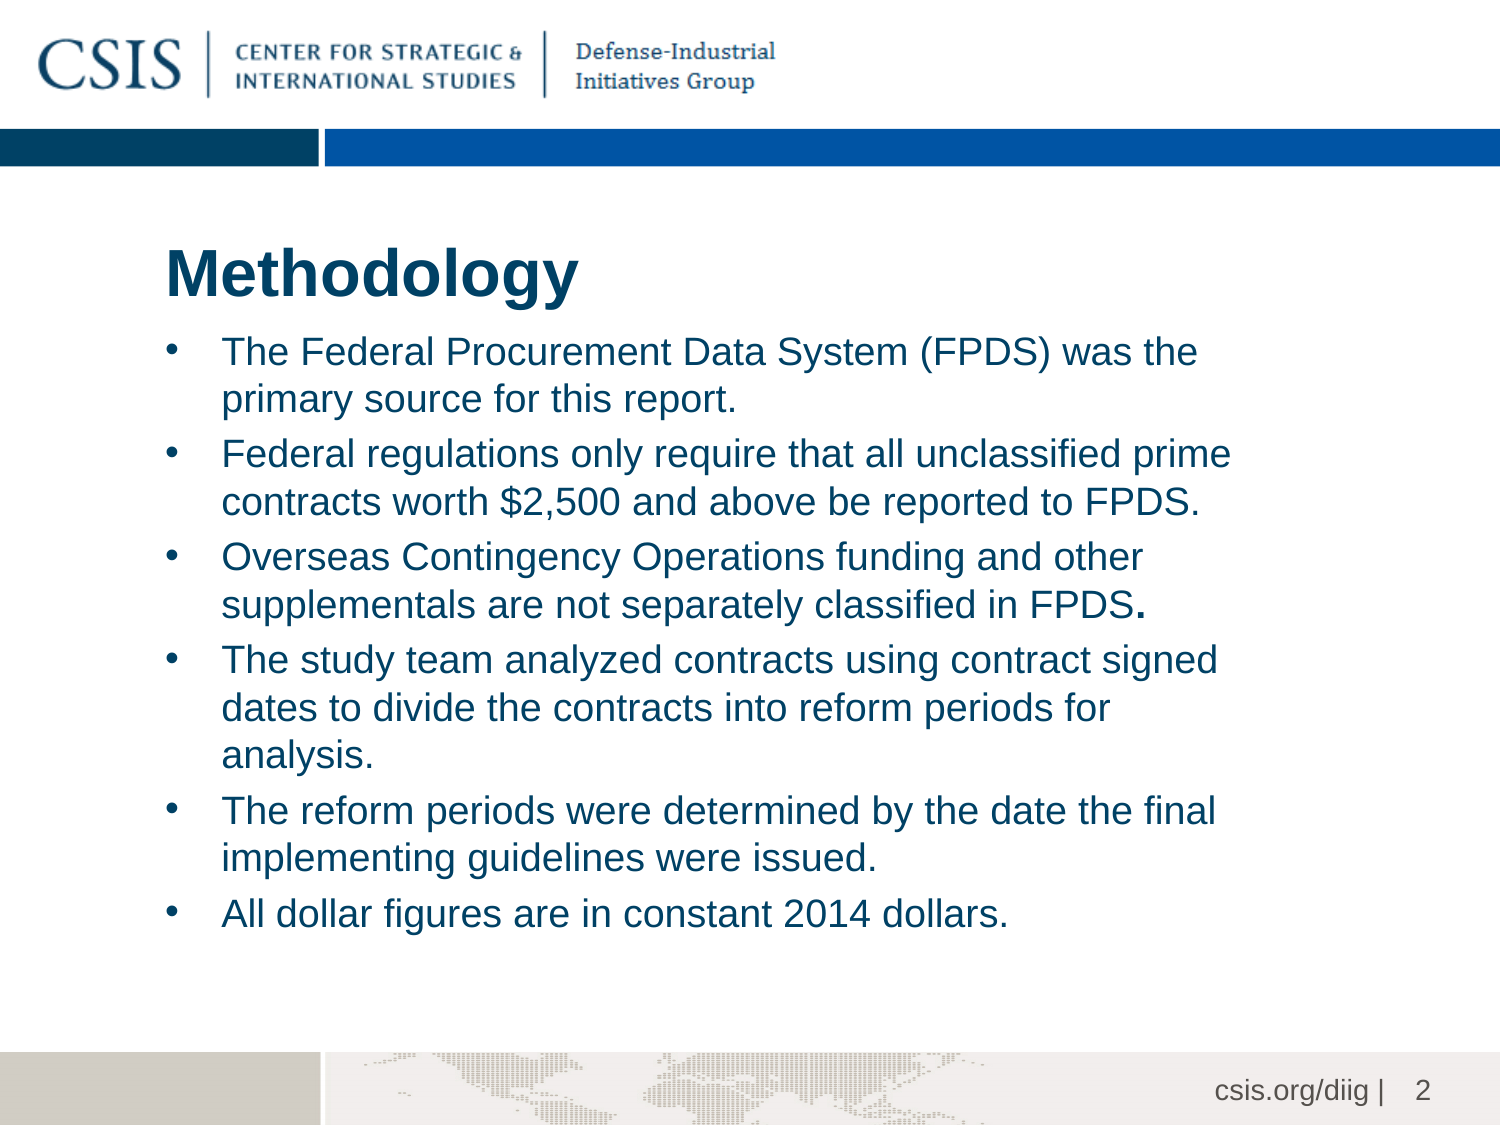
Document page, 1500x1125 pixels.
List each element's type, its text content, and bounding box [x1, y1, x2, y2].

picture [0, 1052, 1500, 1125]
slide_number 2 [1400, 1063, 1488, 1114]
title Methodology [150, 222, 1288, 318]
picture [26, 28, 796, 103]
list The Federal Procurement Data System (FPDS) was the primary source for this report. Federal regulations only require that all unclassified prime contracts worth $2,500 and above be reported to FPDS. Overseas Contingency Operations funding and other supplementals are not separately classified in FPDS. The study team analyzed contracts using contract signed dates to divide the contracts into reform periods for analysis. The reform periods were determined by the date the final implementing guidelines were issued. All dollar figures are in constant 2014 dollars. [150, 318, 1288, 976]
